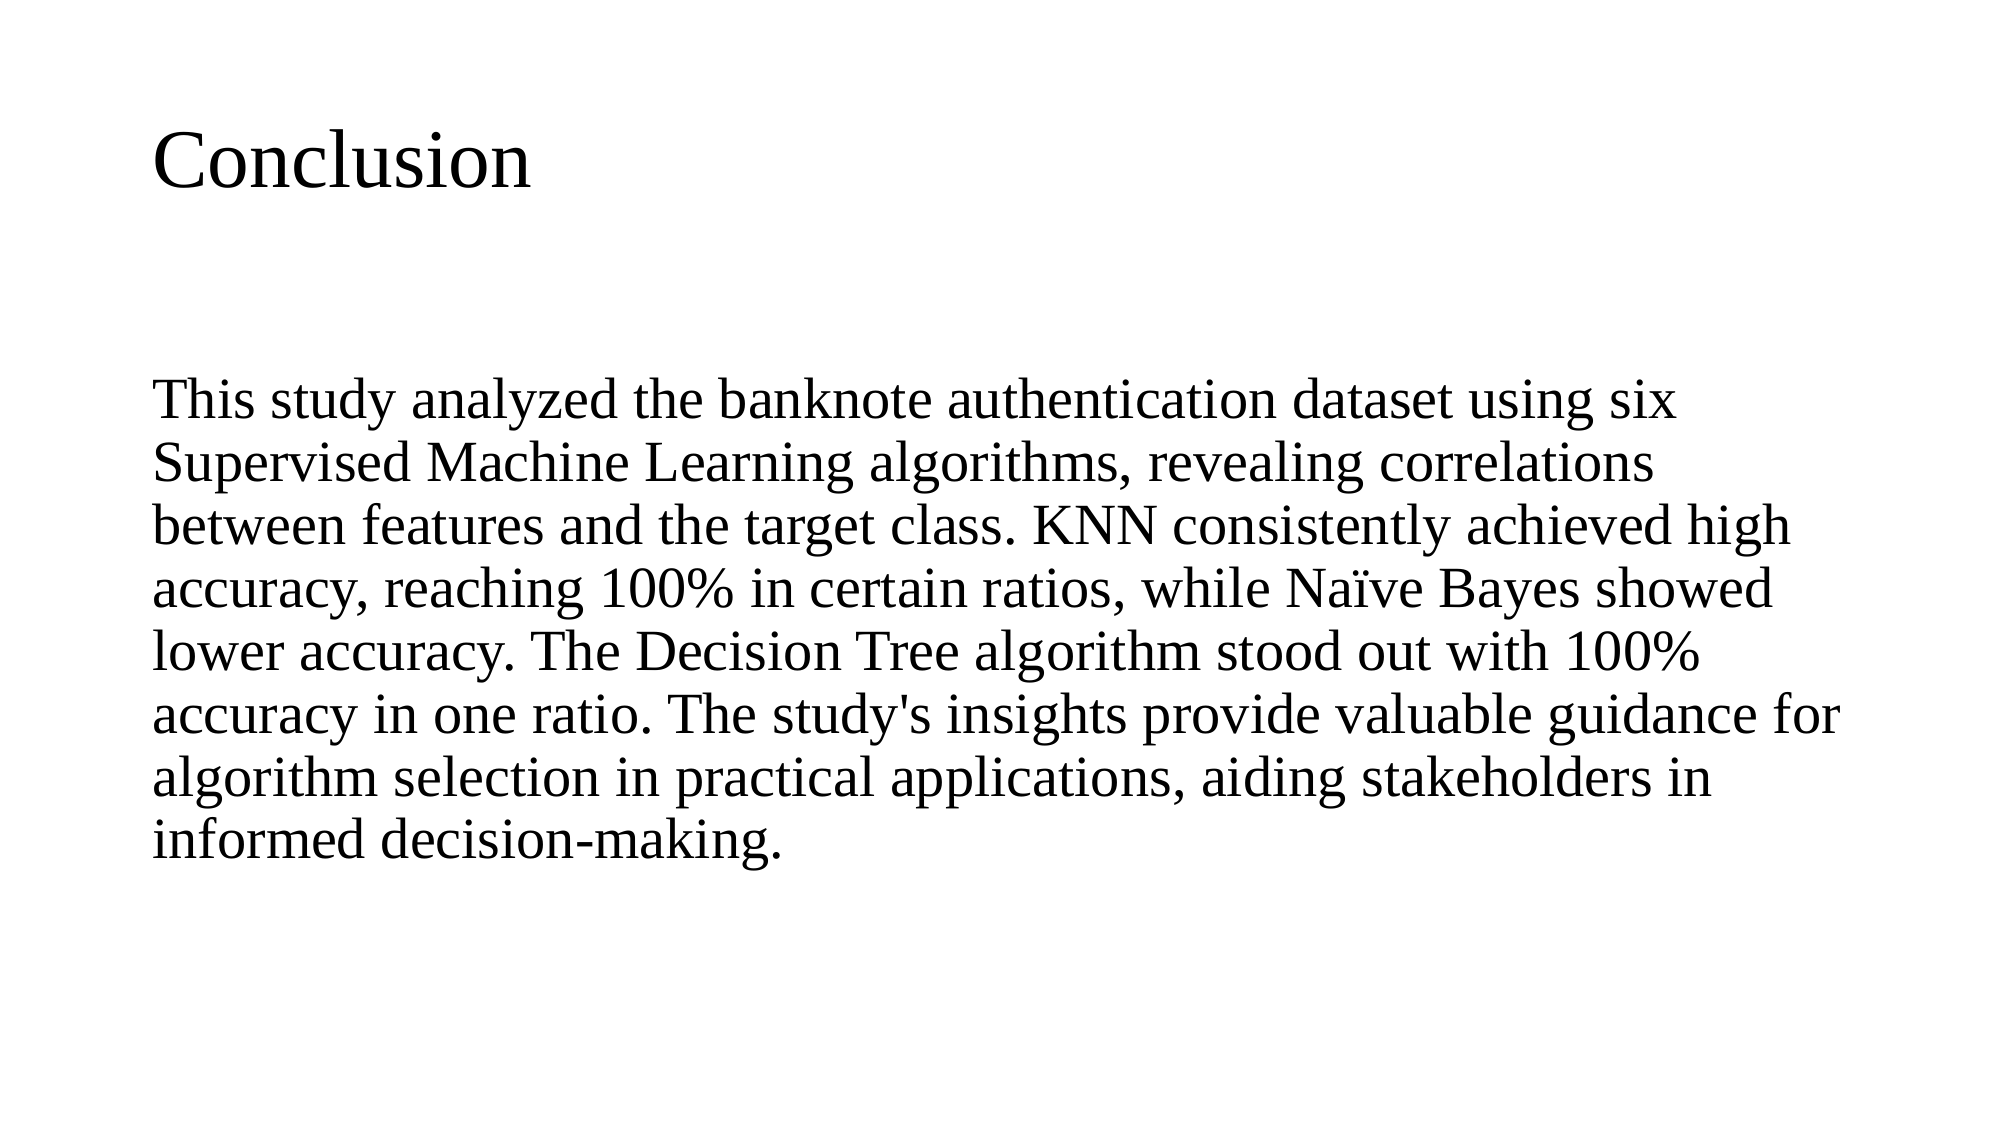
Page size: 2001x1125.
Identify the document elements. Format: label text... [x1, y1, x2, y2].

title Conclusion [137, 52, 1863, 269]
list This study analyzed the banknote authentication dataset using six Supervised Machine Learning algorithms, revealing correlations between features and the target class. KNN consistently achieved high accuracy, reaching 100% in certain ratios, while Naïve Bayes showed lower accuracy. The Decision Tree algorithm stood out with 100% accuracy in one ratio. The study's insights provide valuable guidance for algorithm selection in practical applications, aiding stakeholders in informed decision-making. [137, 269, 1863, 984]
